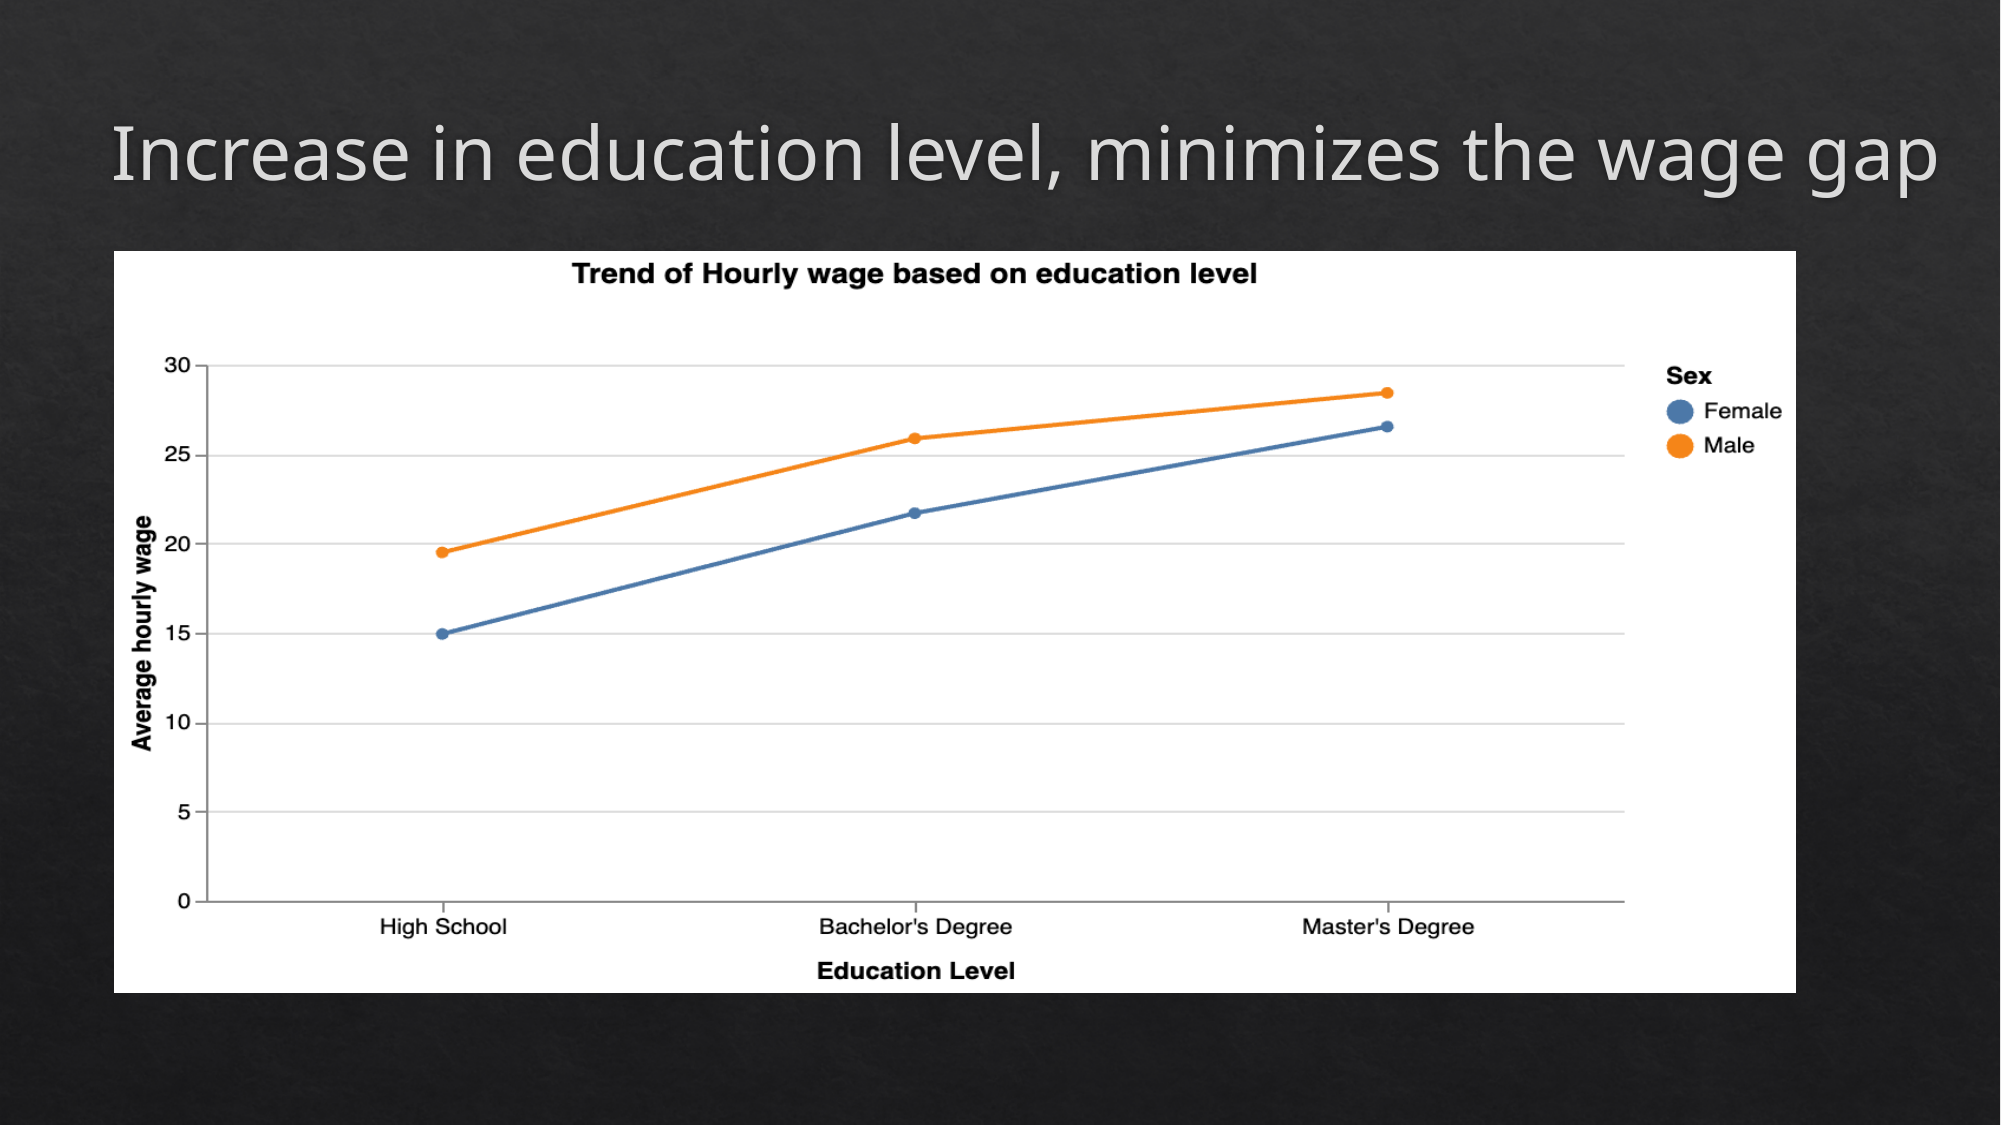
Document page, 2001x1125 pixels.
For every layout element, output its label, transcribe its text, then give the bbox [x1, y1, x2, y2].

picture [114, 251, 1796, 993]
title Increase in education level, minimizes the wage gap [96, 70, 1965, 231]
